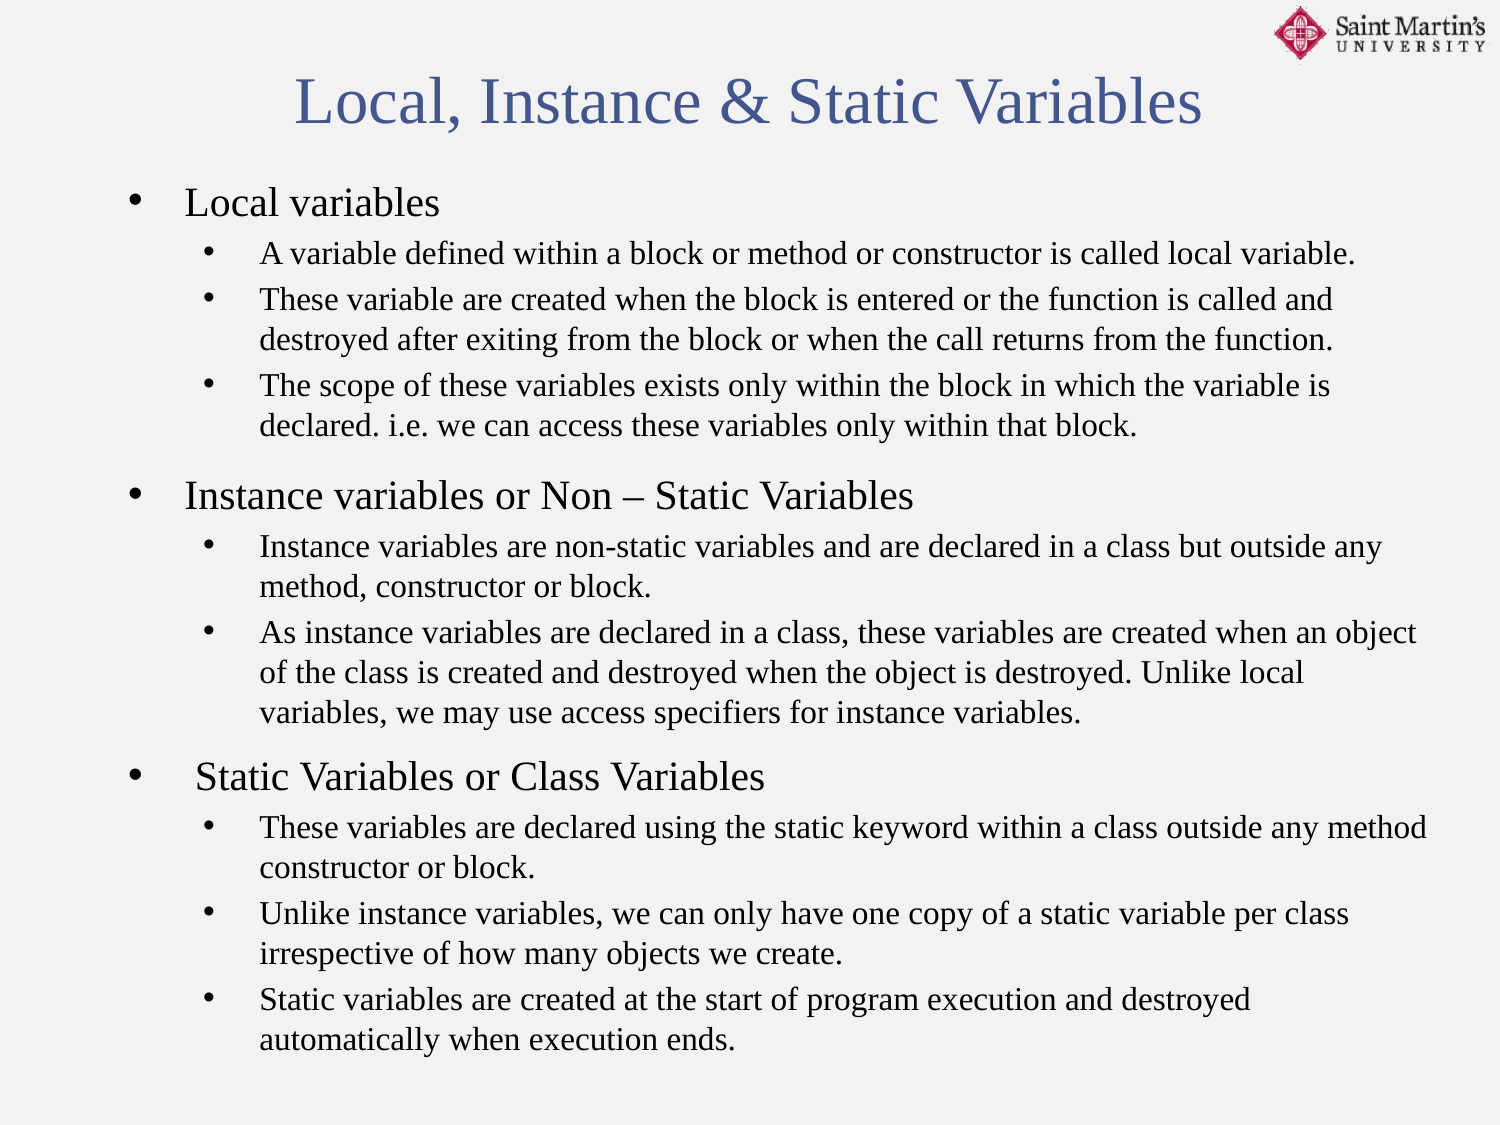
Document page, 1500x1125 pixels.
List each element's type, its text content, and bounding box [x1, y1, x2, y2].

text_box Local, Instance & Static Variables [108, 49, 1392, 175]
text_box Local variables A variable defined within a block or method or constructor is called local variable. These variable are created when the block is entered or the function is called and destroyed after exiting from the block or when the call returns from the function. The scope of these variables exists only within the block in which the variable is declared. i.e. we can access these variables only within that block. Instance variables or Non – Static Variables Instance variables are non-static variables and are declared in a class but outside any method, constructor or block. As instance variables are declared in a class, these variables are created when an object of the class is created and destroyed when the object is destroyed. Unlike local variables, we may use access specifiers for instance variables. Static Variables or Class Variables These variables are declared using the static keyword within a class outside any method constructor or block. Unlike instance variables, we can only have one copy of a static variable per class irrespective of how many objects we create. Static variables are created at the start of program execution and destroyed automatically when execution ends. [113, 167, 1450, 1065]
picture [1264, 0, 1500, 65]
